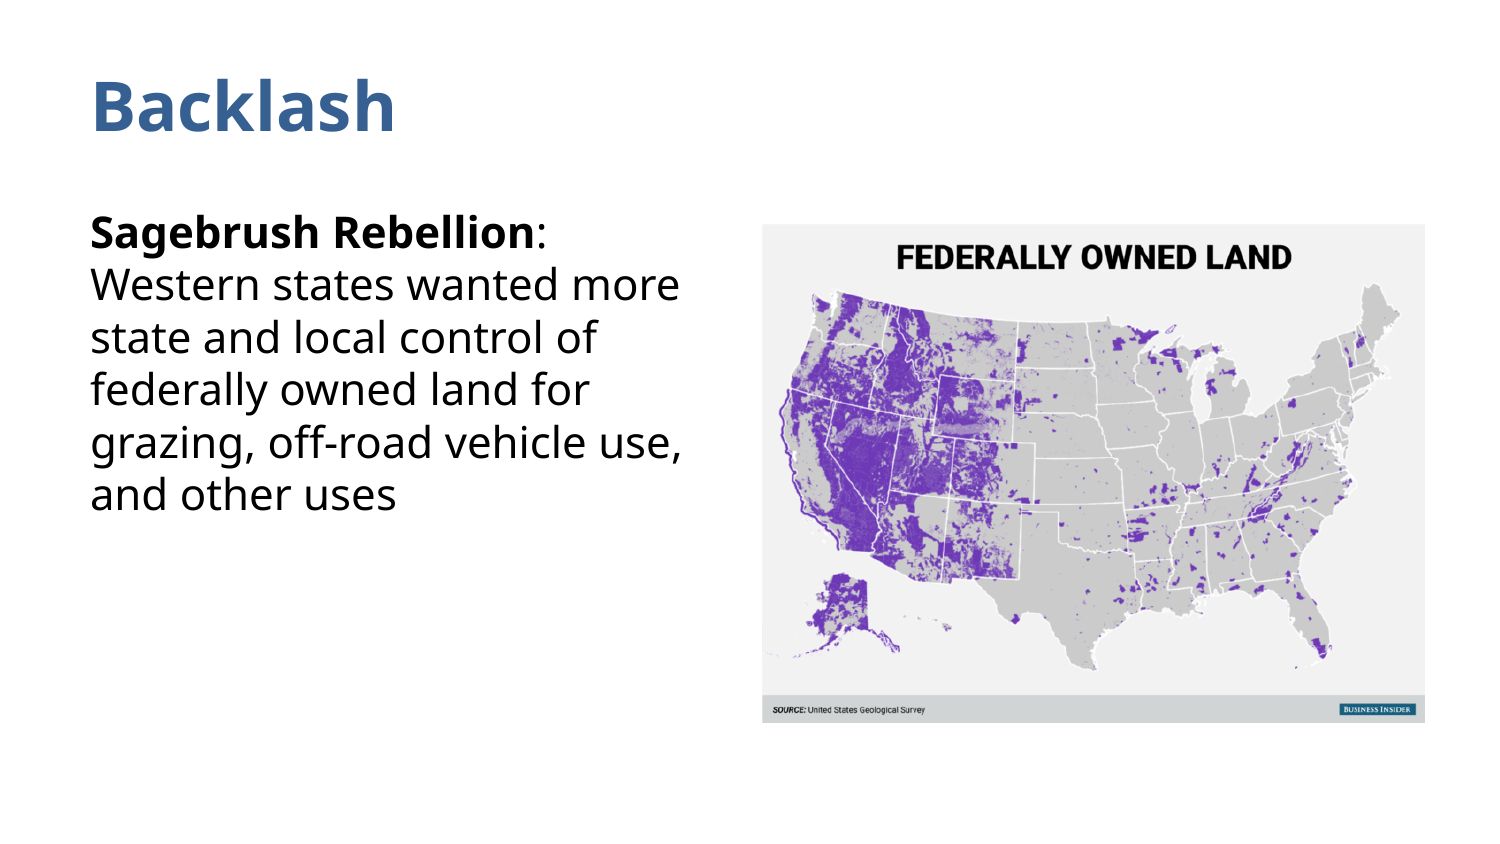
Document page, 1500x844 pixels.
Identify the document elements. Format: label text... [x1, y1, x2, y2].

picture [762, 224, 1426, 724]
list Sagebrush Rebellion: Western states wanted more state and local control of federally owned land for grazing, off-road vehicle use, and other uses [75, 196, 738, 754]
title Backlash [75, 33, 1425, 175]
